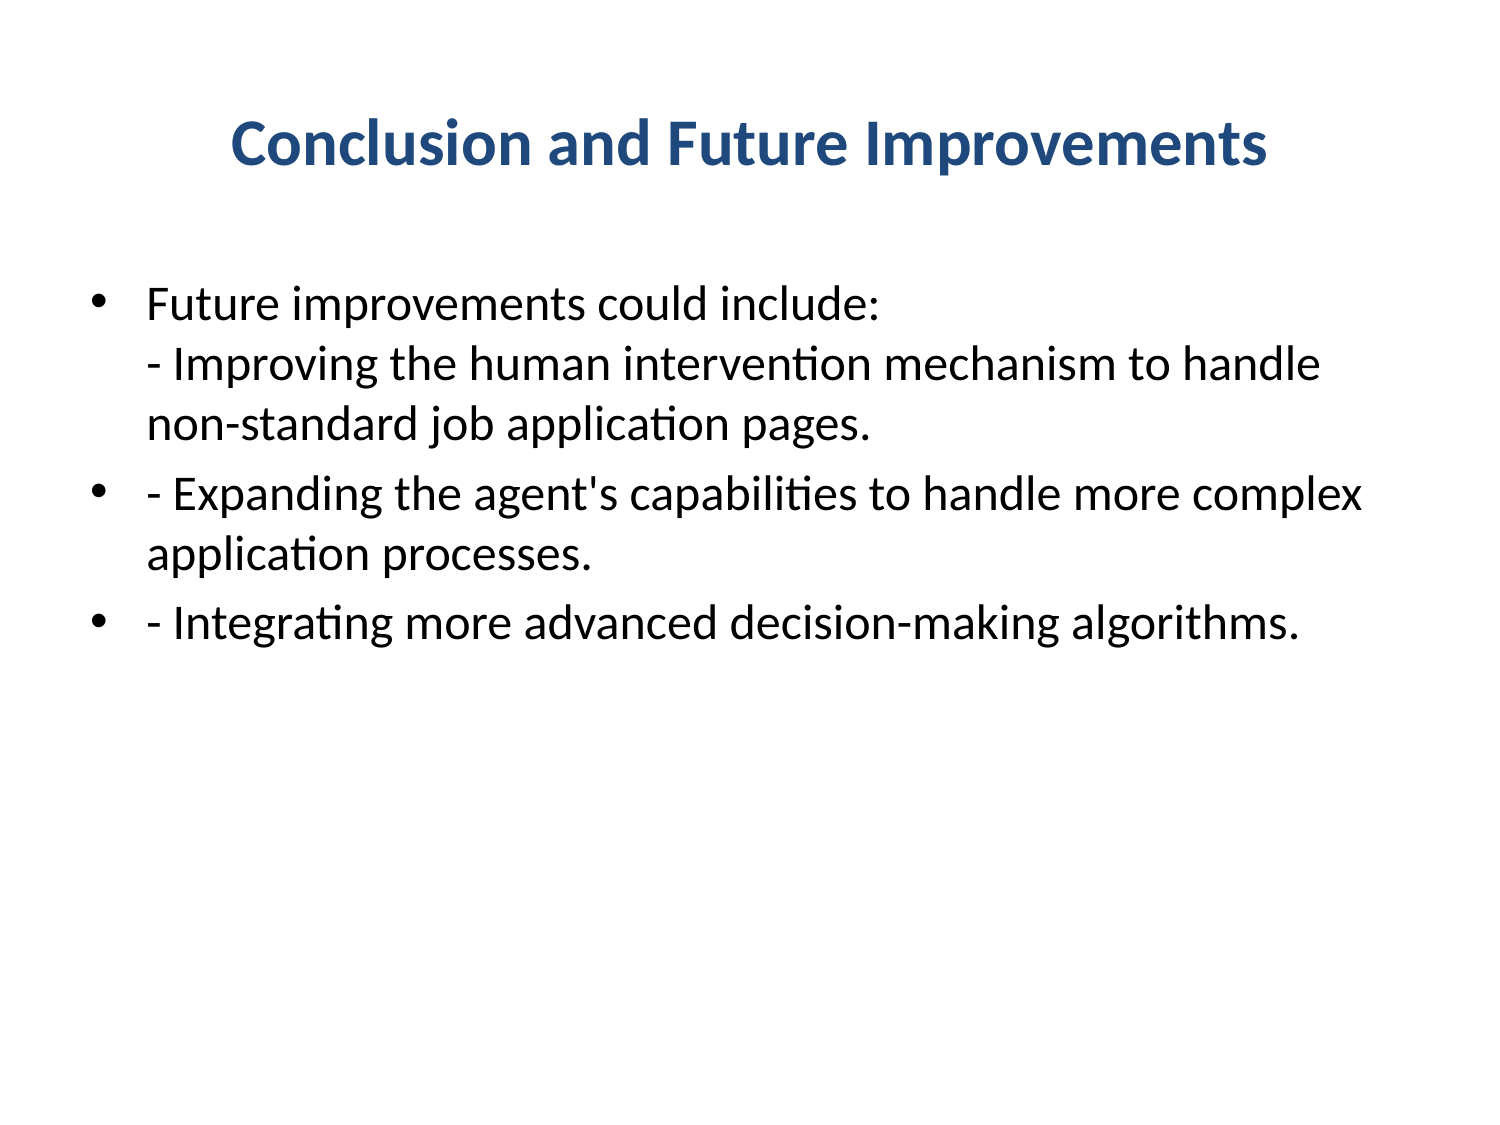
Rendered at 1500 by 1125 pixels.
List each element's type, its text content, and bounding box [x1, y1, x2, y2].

list Future improvements could include: - Improving the human intervention mechanism to handle non-standard job application pages. - Expanding the agent's capabilities to handle more complex application processes. - Integrating more advanced decision-making algorithms. [75, 262, 1425, 1005]
title Conclusion and Future Improvements [75, 45, 1425, 233]
